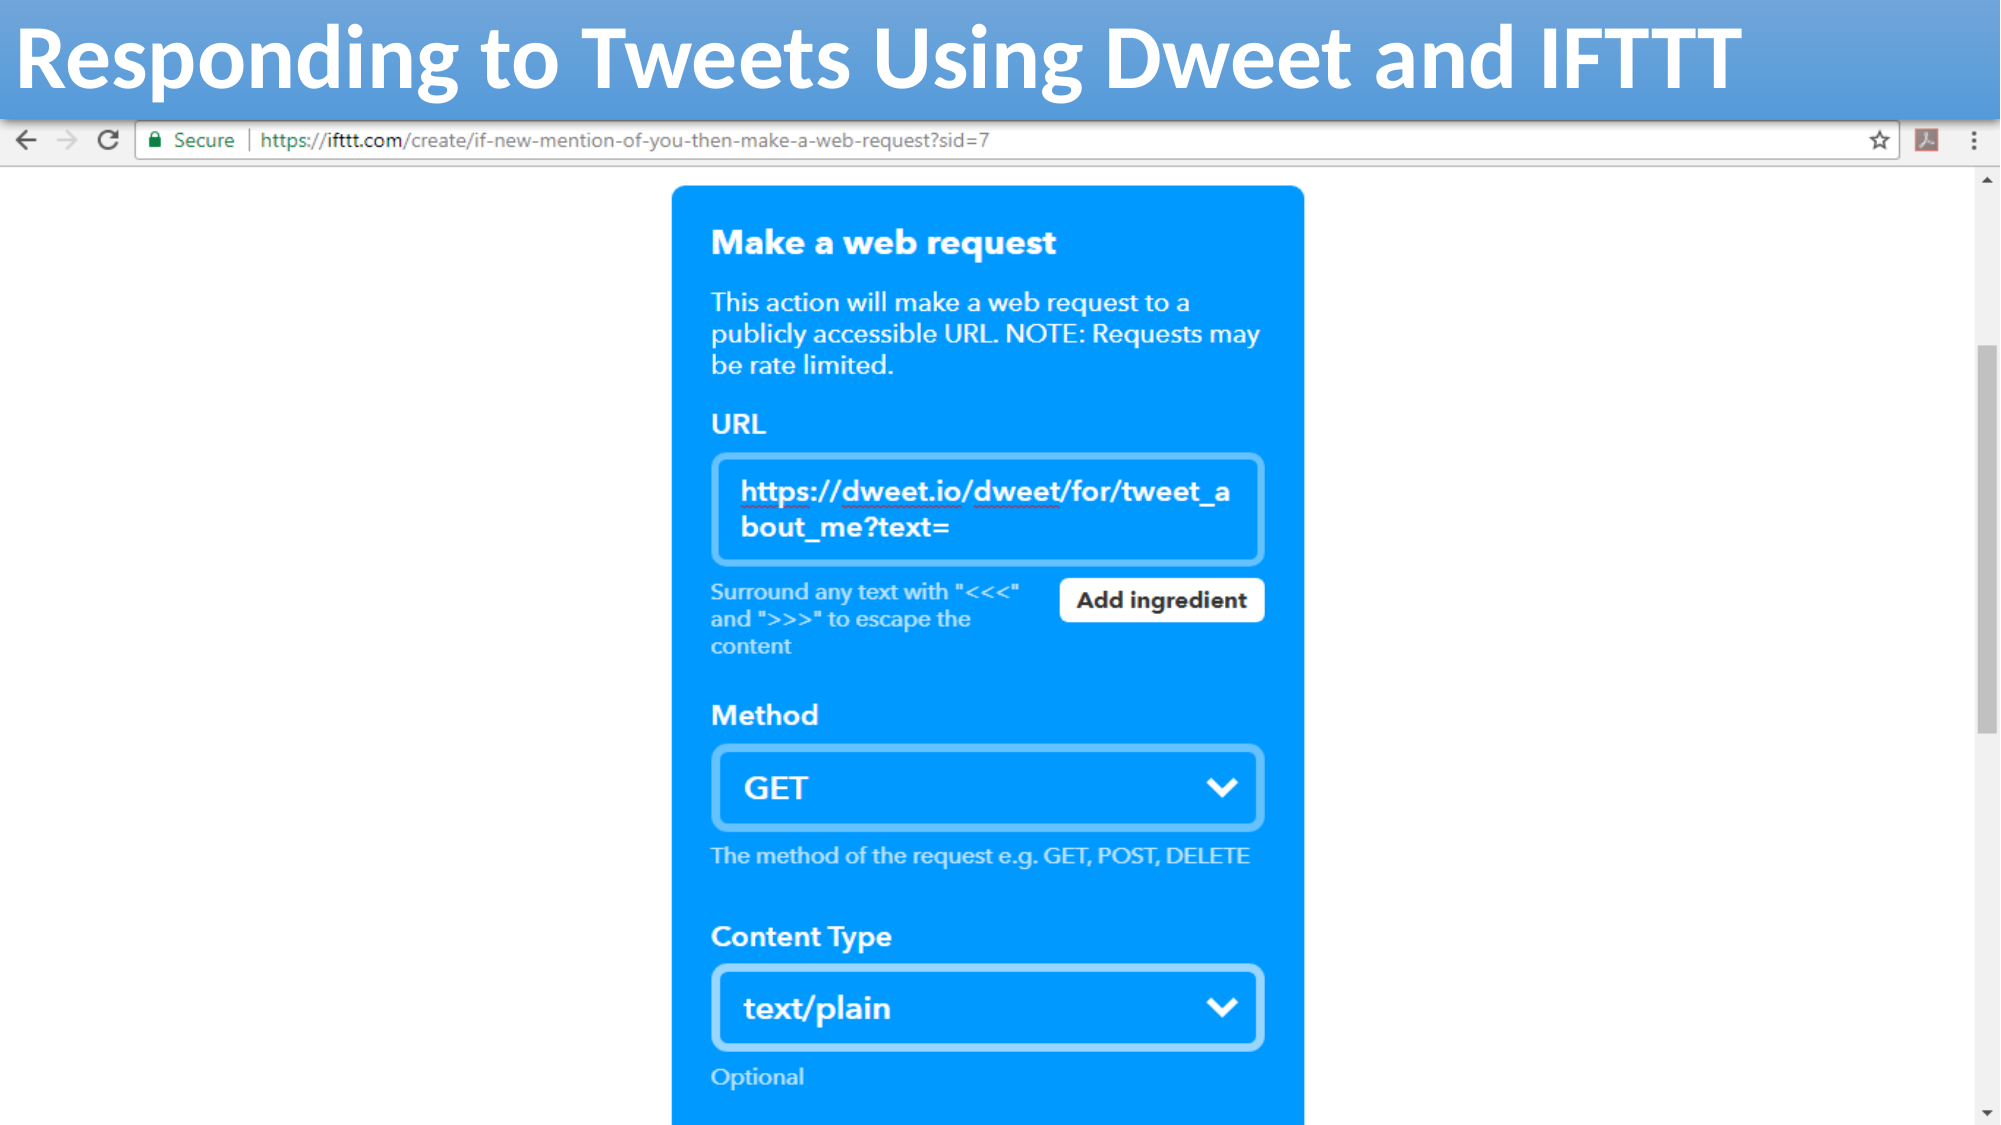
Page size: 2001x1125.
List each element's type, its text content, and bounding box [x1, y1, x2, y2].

text_box Responding to Tweets Using Dweet and IFTTT [0, 0, 10, 118]
text_box Responding to Tweets Using Dweet and IFTTT [1614, 0, 2000, 118]
text_box [10, 0, 1614, 118]
picture [0, 118, 2000, 1125]
